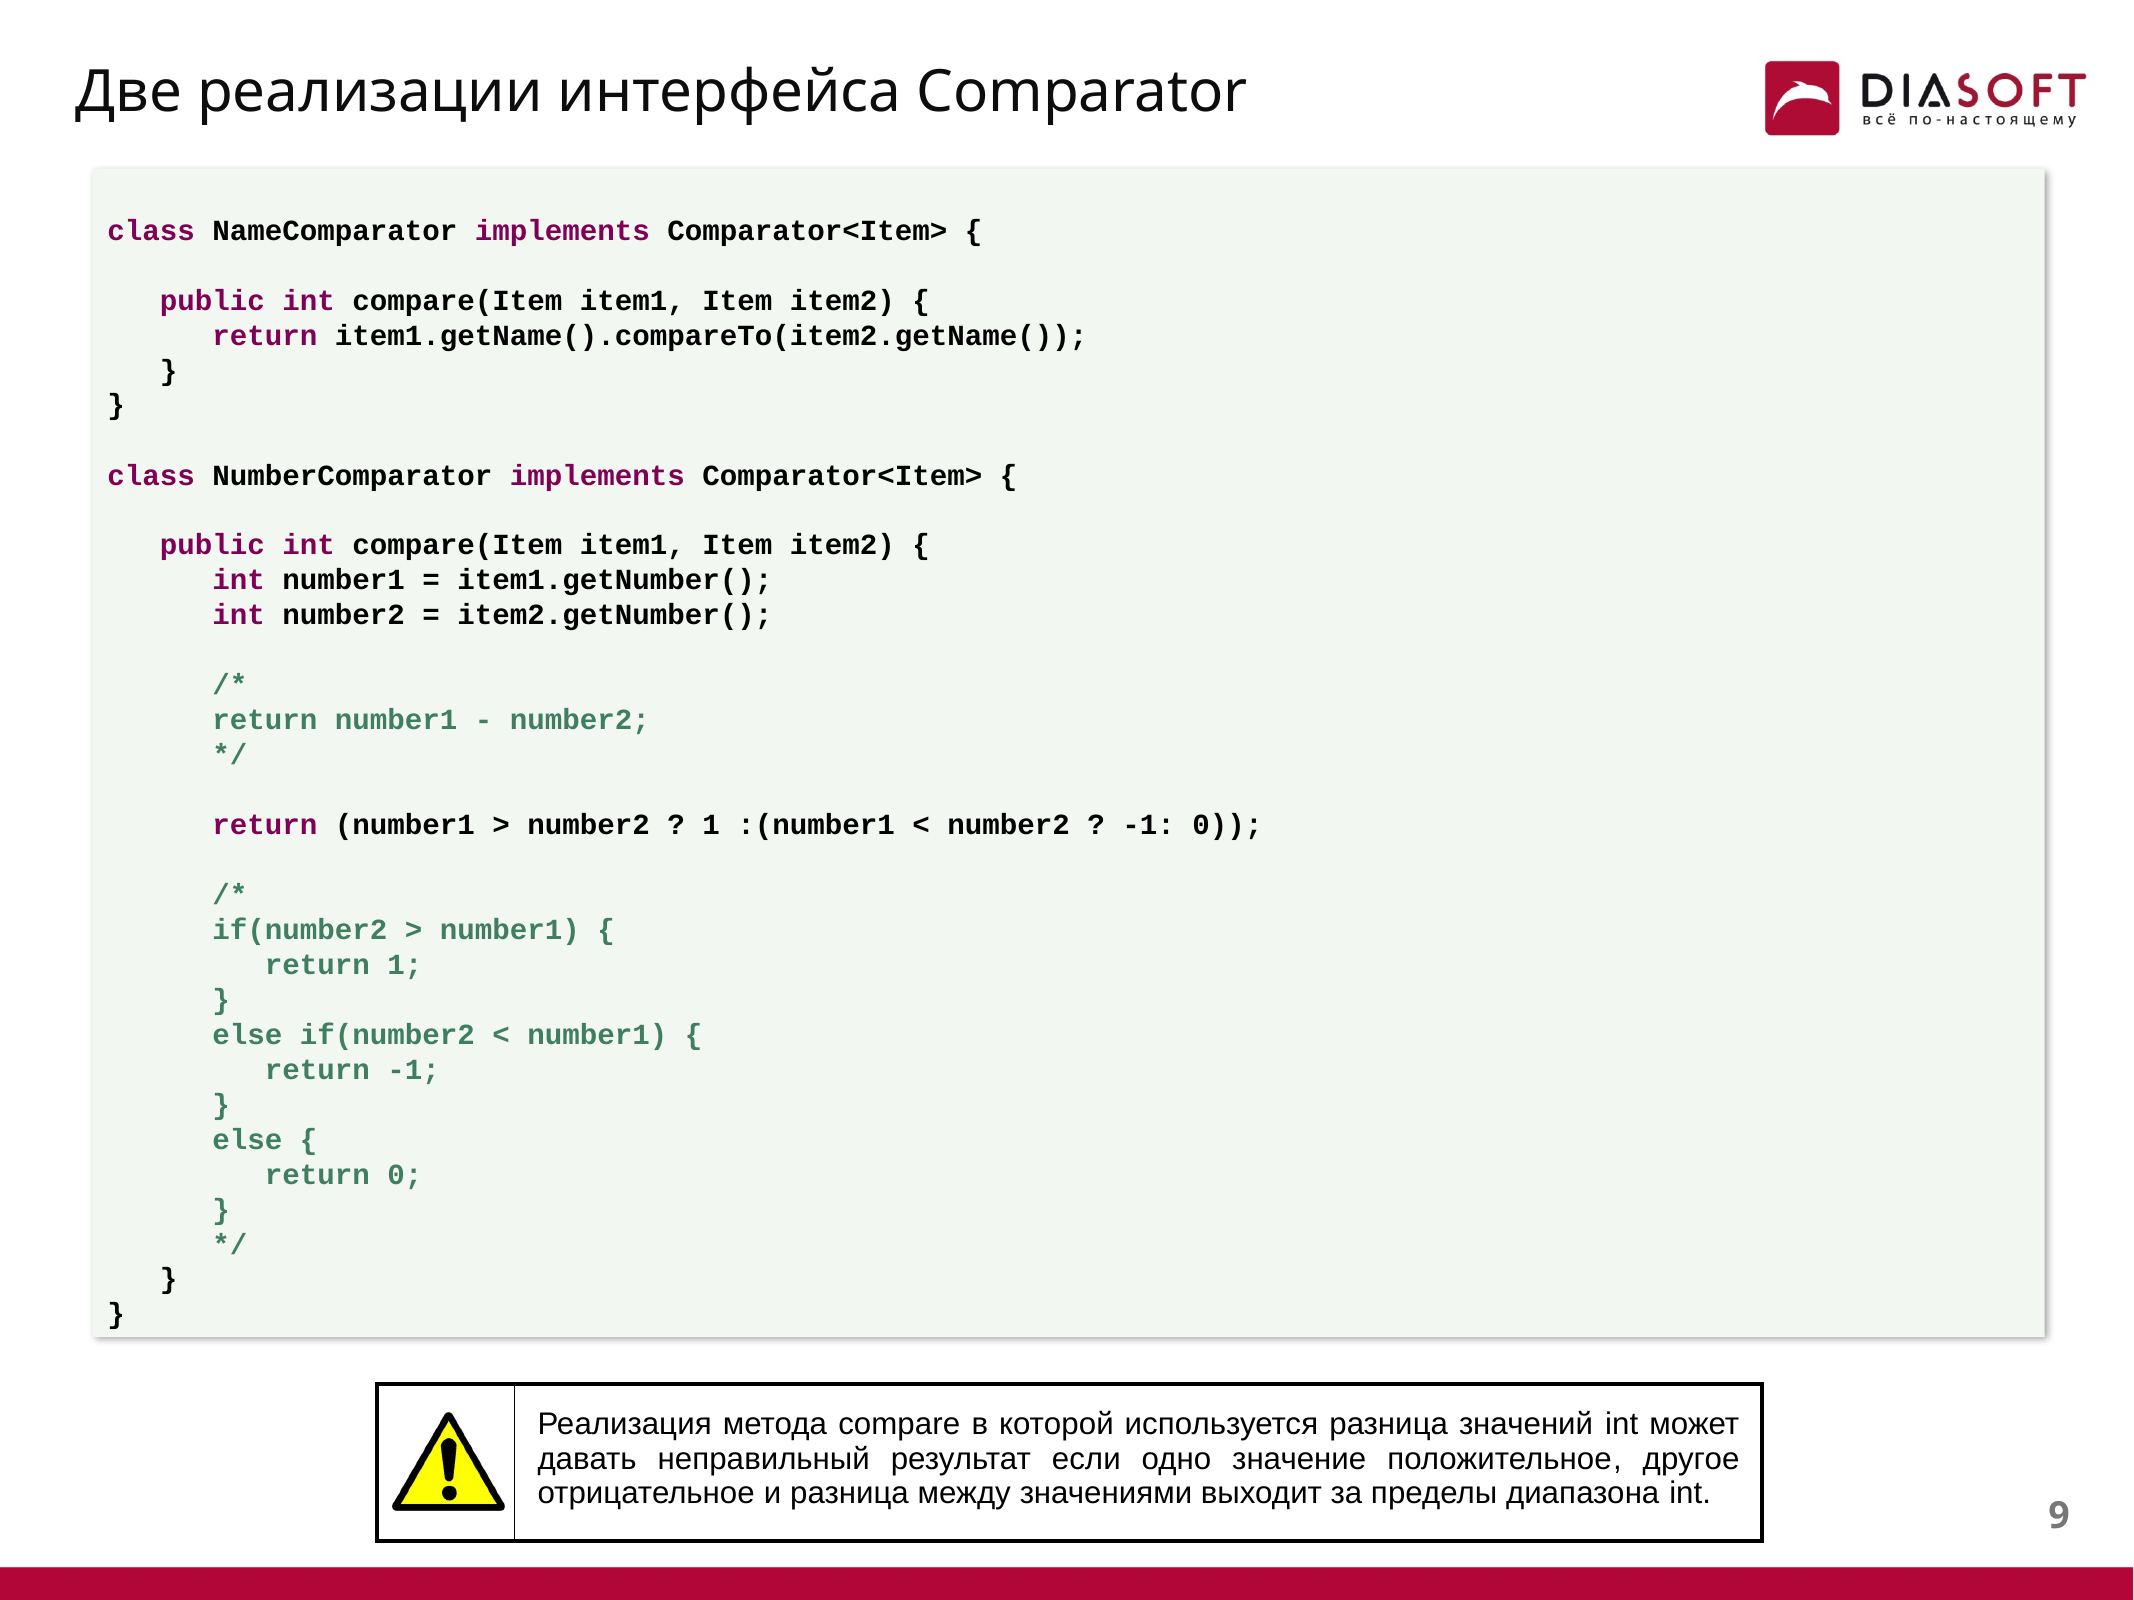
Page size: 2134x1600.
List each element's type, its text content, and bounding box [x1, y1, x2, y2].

table_header Реализация метода compare в которой используется разница значений int может давать неправильный результат если одно значение положительное, другое отрицательное и разница между значениями выходит за пределы диапазона int. [515, 1386, 1760, 1539]
title Две реализации интерфейса Comparator [60, 45, 1716, 141]
picture [0, 0, 2134, 1600]
table_header [379, 1386, 514, 1539]
text_box class NameComparator implements Comparator<Item> { public int compare(Item item1, Item item2) { return item1.getName().compareTo(item2.getName()); } } class NumberComparator implements Comparator<Item> { public int compare(Item item1, Item item2) { int number1 = item1.getNumber(); int number2 = item2.getNumber(); /* return number1 - number2; */ return (number1 > number2 ? 1 :(number1 < number2 ? -1: 0)); /* if(number2 > number1) { return 1; } else if(number2 < number1) { return -1; } else { return 0; } */ } } [92, 168, 2045, 1338]
slide_number 8 [1587, 1476, 2085, 1557]
